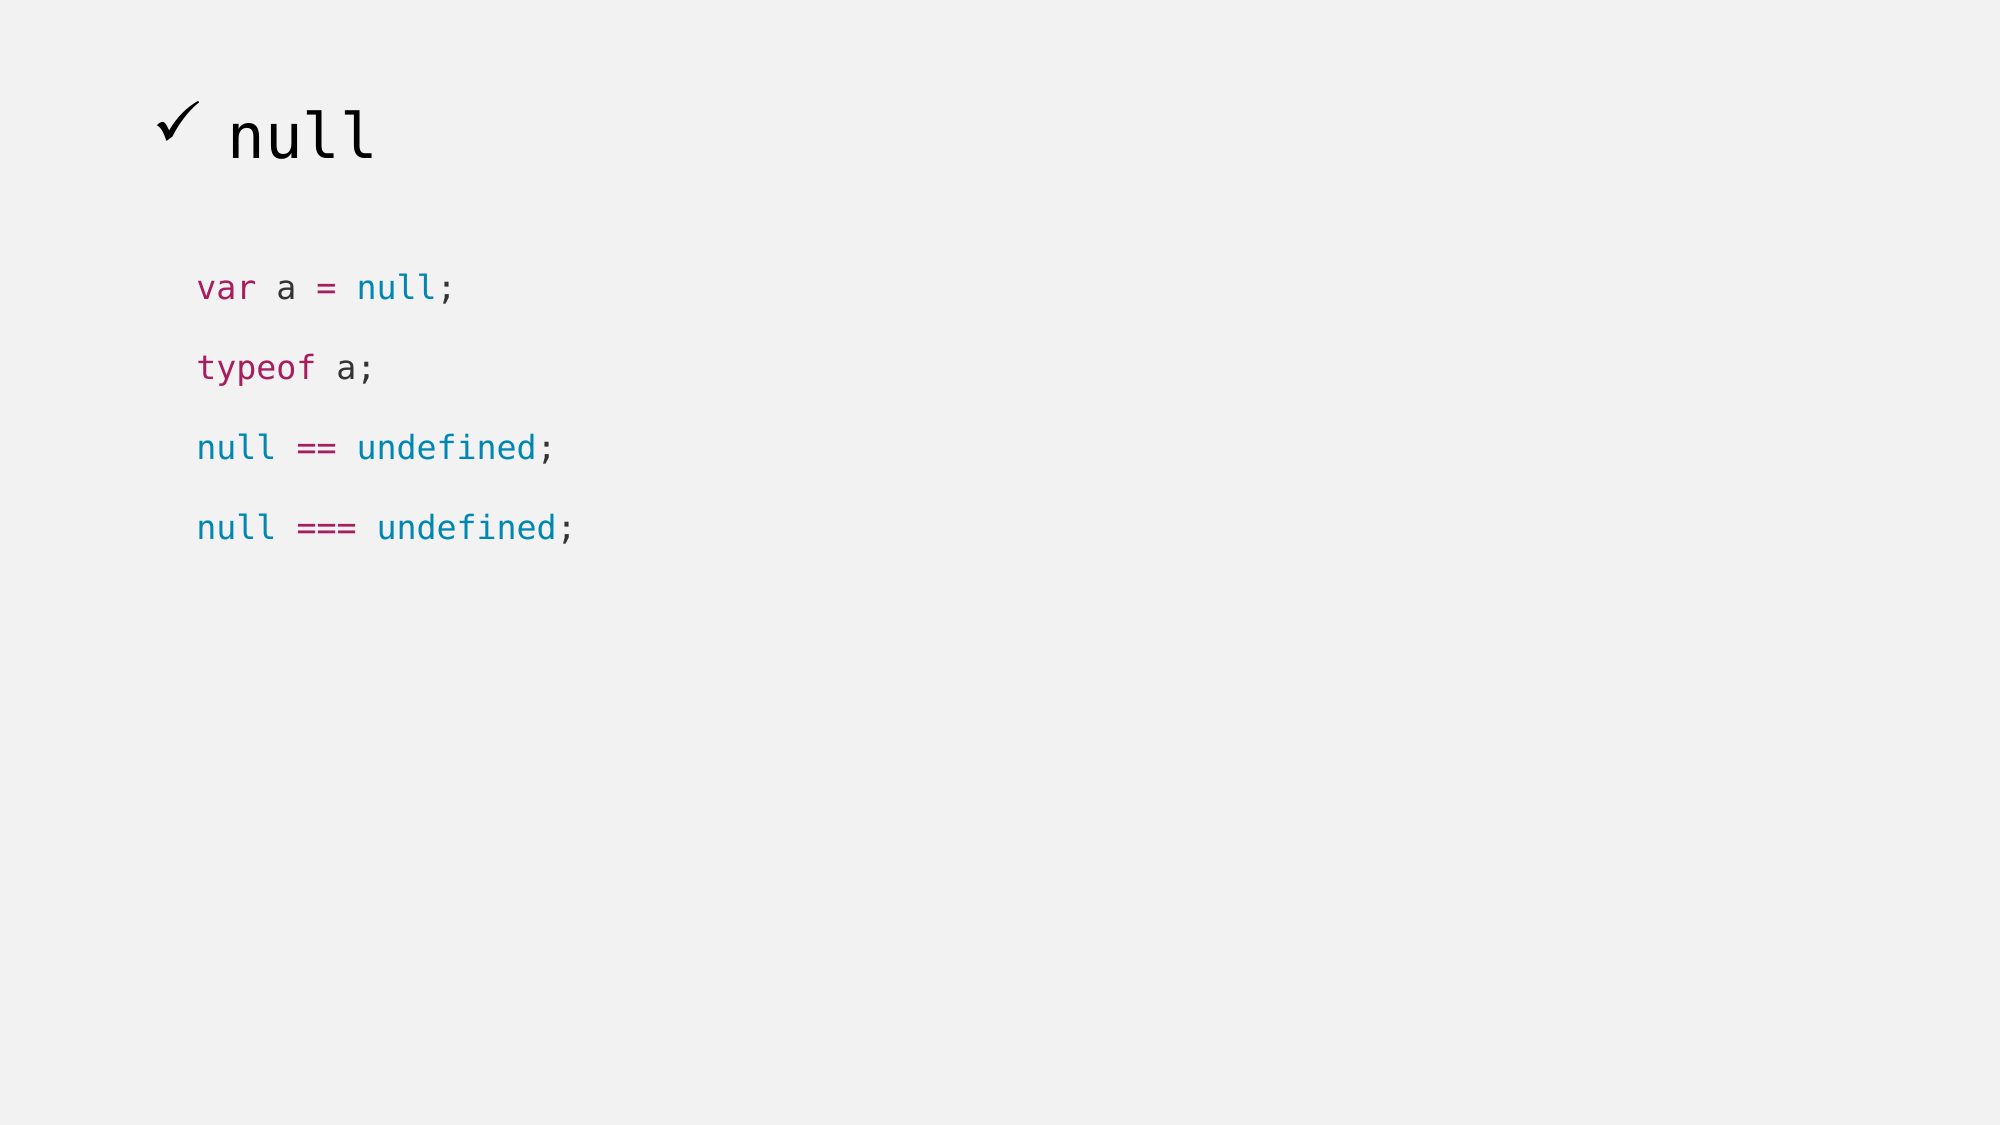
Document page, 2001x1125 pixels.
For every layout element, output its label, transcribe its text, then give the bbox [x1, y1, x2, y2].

list var a = null; typeof a; null == undefined; null === undefined; [137, 207, 1531, 964]
title null [137, 59, 1863, 218]
